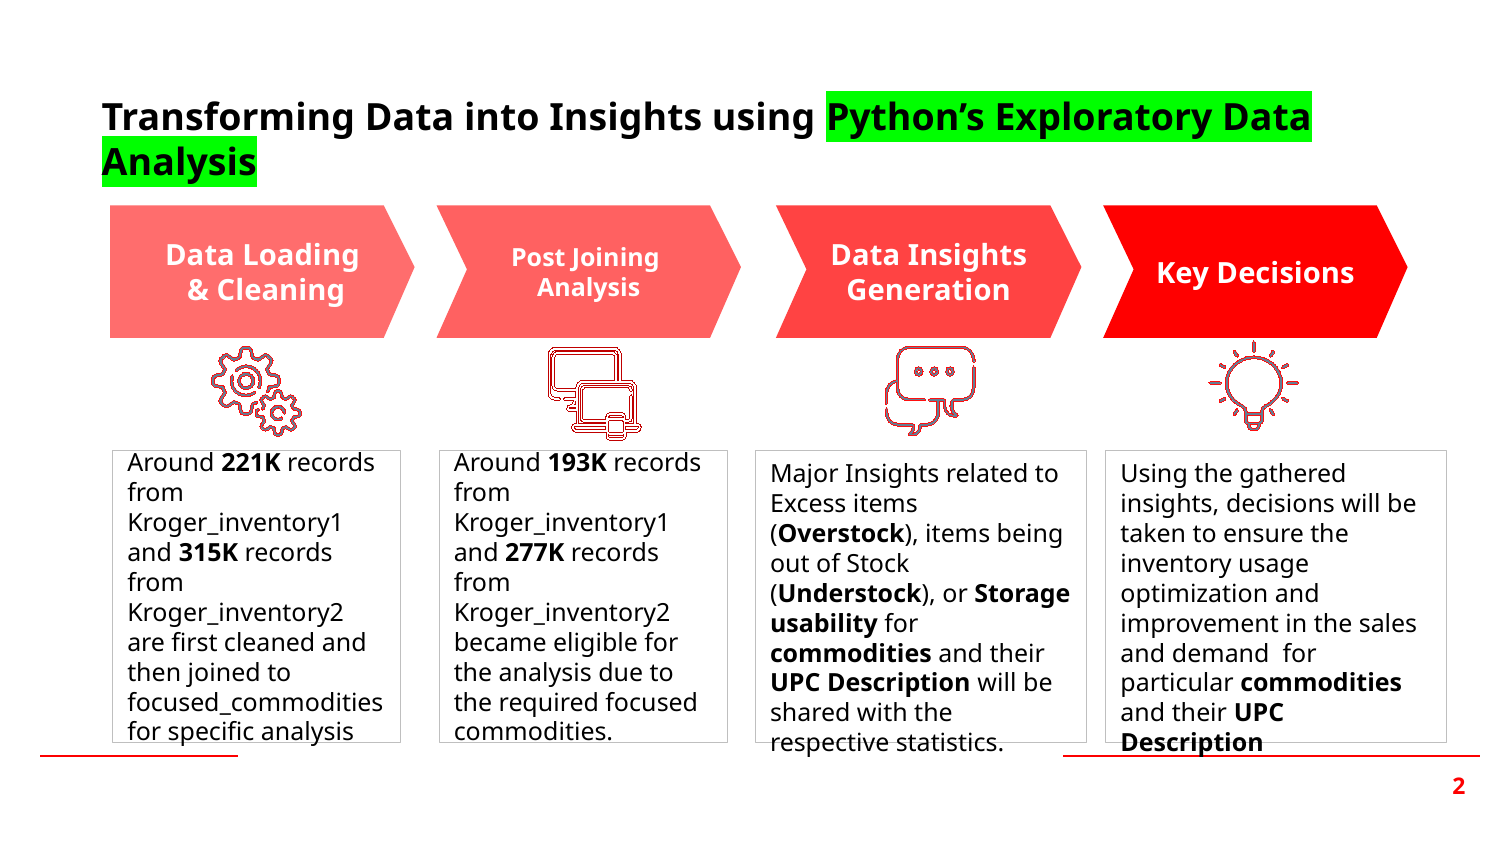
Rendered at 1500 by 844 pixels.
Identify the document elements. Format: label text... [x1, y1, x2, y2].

text_box Major Insights related to Excess items (Overstock), items being out of Stock (Understock), or Storage usability for commodities and their UPC Description will be shared with the respective statistics. [753, 448, 1089, 744]
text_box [1208, 340, 1300, 432]
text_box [211, 345, 302, 437]
text_box Key Decisions [1101, 203, 1410, 340]
text_box Data Insights Generation [774, 203, 1084, 340]
text_box [548, 347, 642, 441]
title Transforming Data into Insights using Python’s Exploratory Data Analysis [86, 78, 1447, 173]
text_box Data Loading & Cleaning [108, 203, 417, 340]
text_box Using the gathered insights, decisions will be taken to ensure the inventory usage optimization and improvement in the sales and demand for particular commodities and their UPC Description [1104, 448, 1448, 744]
text_box Around 193K records from Kroger_inventory1 and 277K records from Kroger_inventory2 became eligible for the analysis due to the required focused commodities. [437, 448, 729, 744]
text_box Post Joining Analysis [434, 203, 743, 340]
text_box Around 221K records from Kroger_inventory1 and 315K records from Kroger_inventory2 are first cleaned and then joined to focused_commodities for specific analysis [111, 448, 403, 744]
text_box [884, 345, 976, 437]
